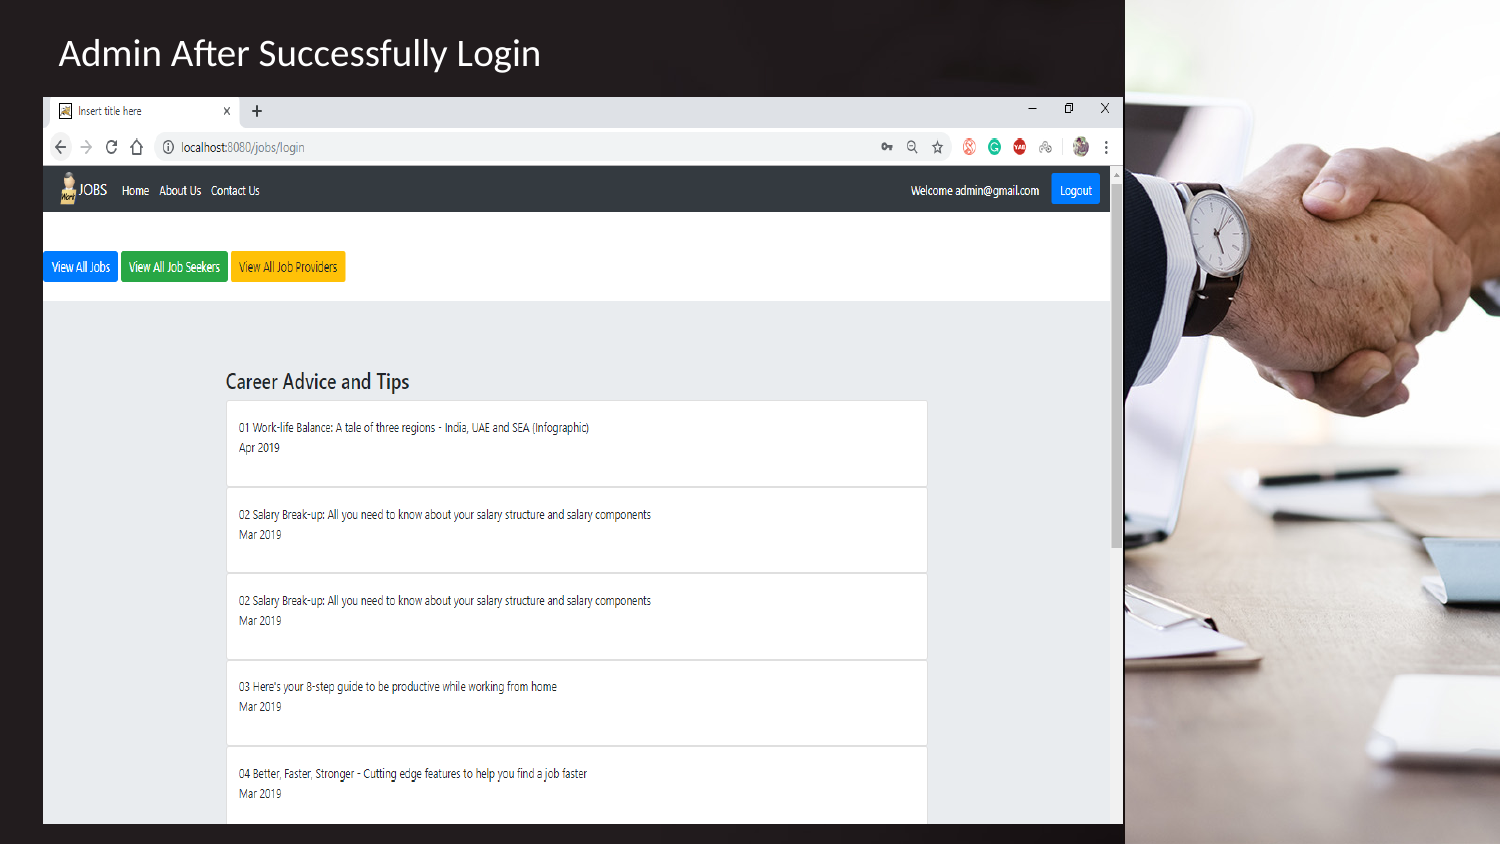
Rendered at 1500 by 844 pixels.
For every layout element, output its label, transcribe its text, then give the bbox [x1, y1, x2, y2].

picture [0, 0, 1500, 844]
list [43, 97, 1123, 824]
title Admin After Successfully Login [43, 19, 1092, 82]
